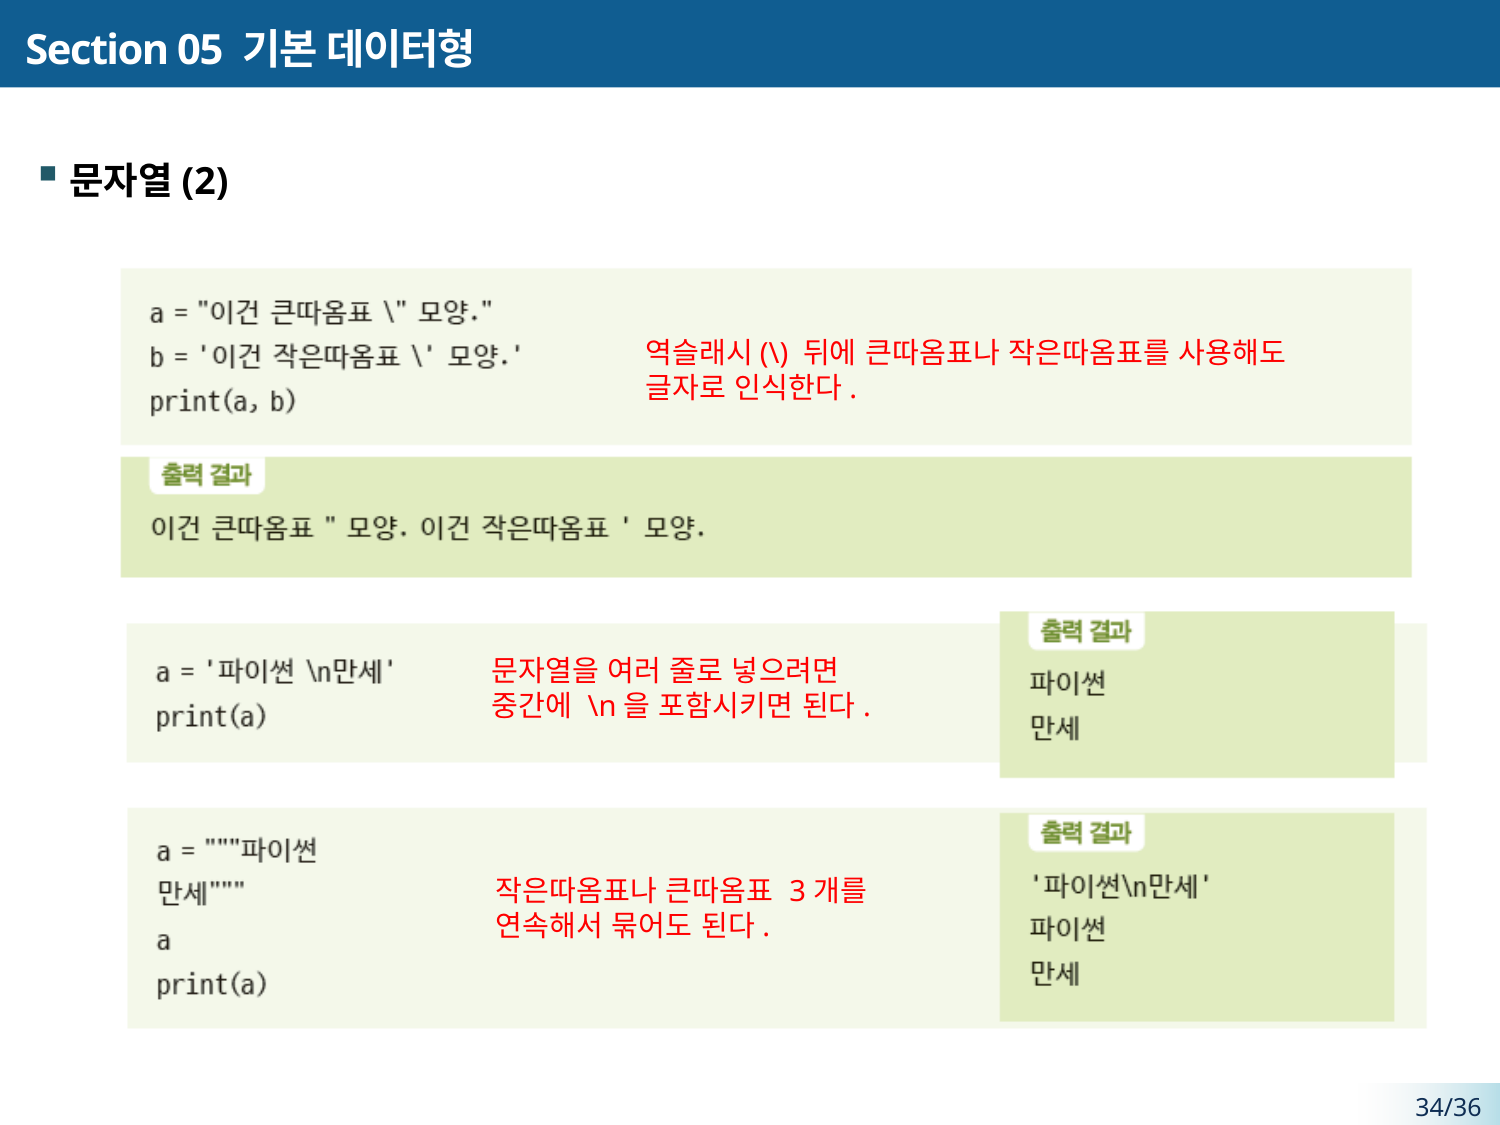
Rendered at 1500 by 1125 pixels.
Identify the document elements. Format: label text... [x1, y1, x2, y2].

title Section 05 기본 데이터형 [10, 8, 1288, 87]
picture [111, 249, 1424, 588]
picture [121, 598, 1441, 1052]
list 문자열(2) [10, 126, 1481, 1057]
